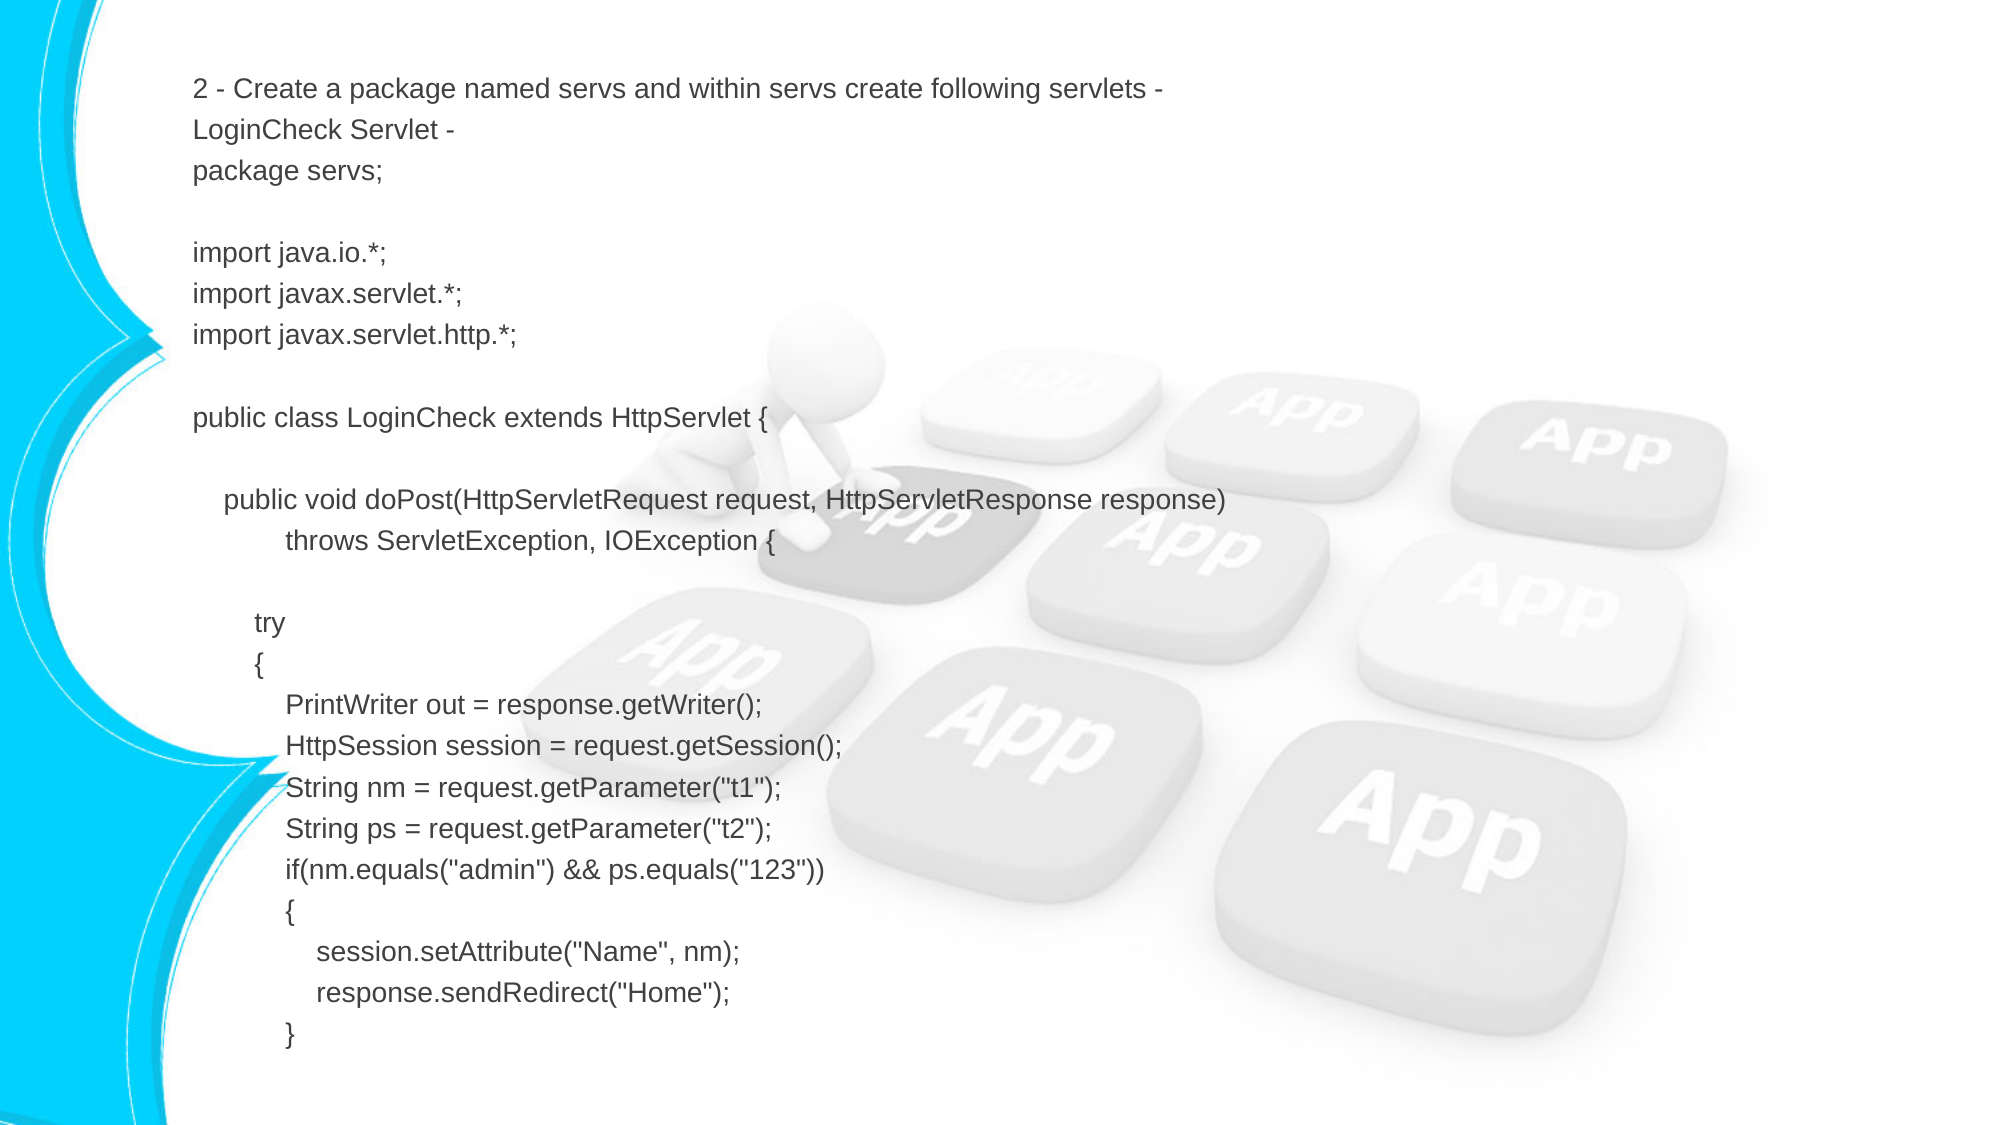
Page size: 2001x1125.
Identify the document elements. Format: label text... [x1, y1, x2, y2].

picture [0, 1118, 15, 1125]
picture [73, 52, 77, 62]
list 2 - Create a package named servs and within servs create following servlets - LoginCheck Servlet - package servs; import java.io.*; import javax.servlet.*; import javax.servlet.http.*; public class LoginCheck extends HttpServlet { public void doPost(HttpServletRequest request, HttpServletResponse response) throws ServletException, IOException { try { PrintWriter out = response.getWriter(); HttpSession session = request.getSession(); String nm = request.getParameter("t1"); String ps = request.getParameter("t2"); if(nm.equals("admin") && ps.equals("123")) { session.setAttribute("Name", nm); response.sendRedirect("Home"); } [177, 66, 1899, 1072]
picture [0, 0, 2001, 1125]
